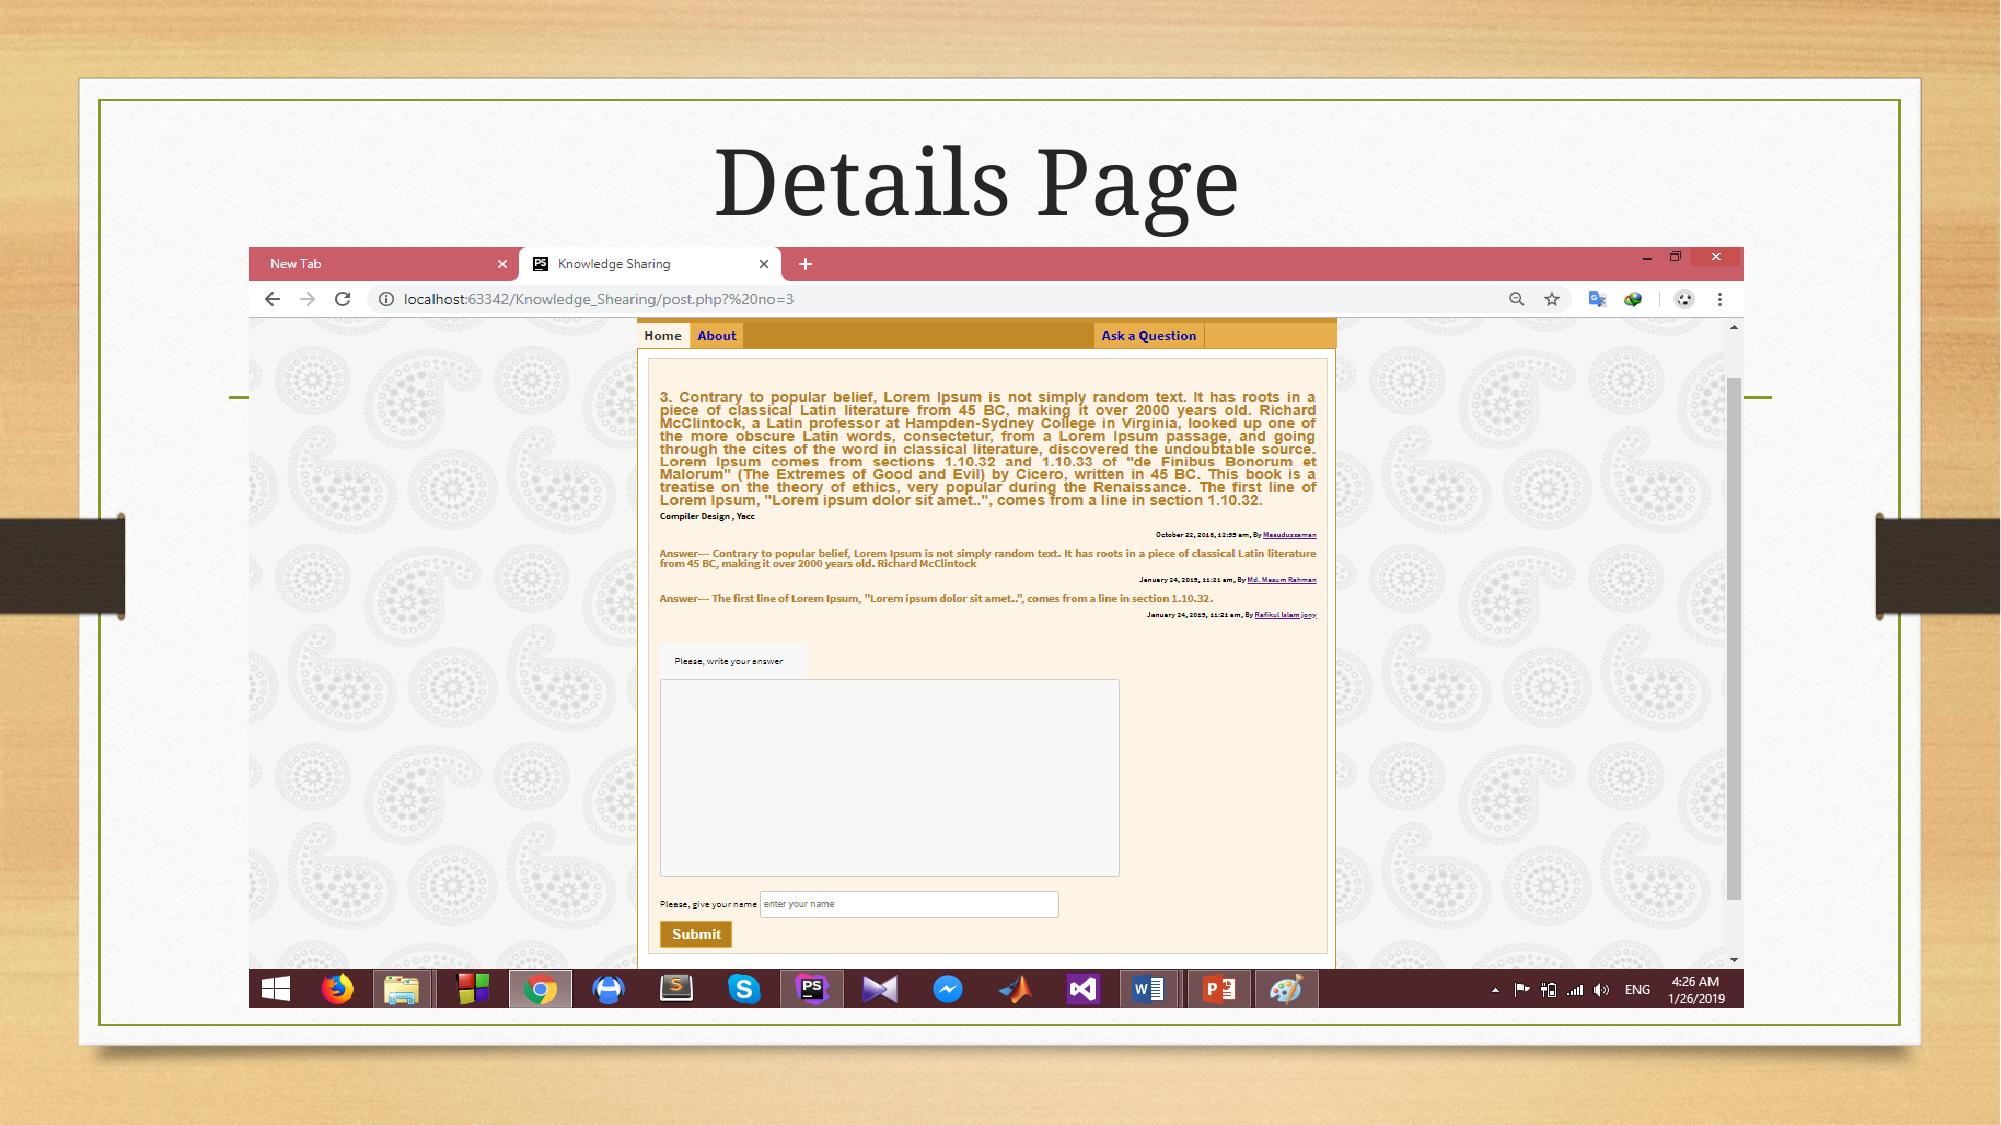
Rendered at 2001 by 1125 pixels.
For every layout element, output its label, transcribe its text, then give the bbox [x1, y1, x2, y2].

picture [0, 0, 2001, 1125]
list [249, 247, 1745, 1009]
title Details Page [115, 93, 1841, 264]
